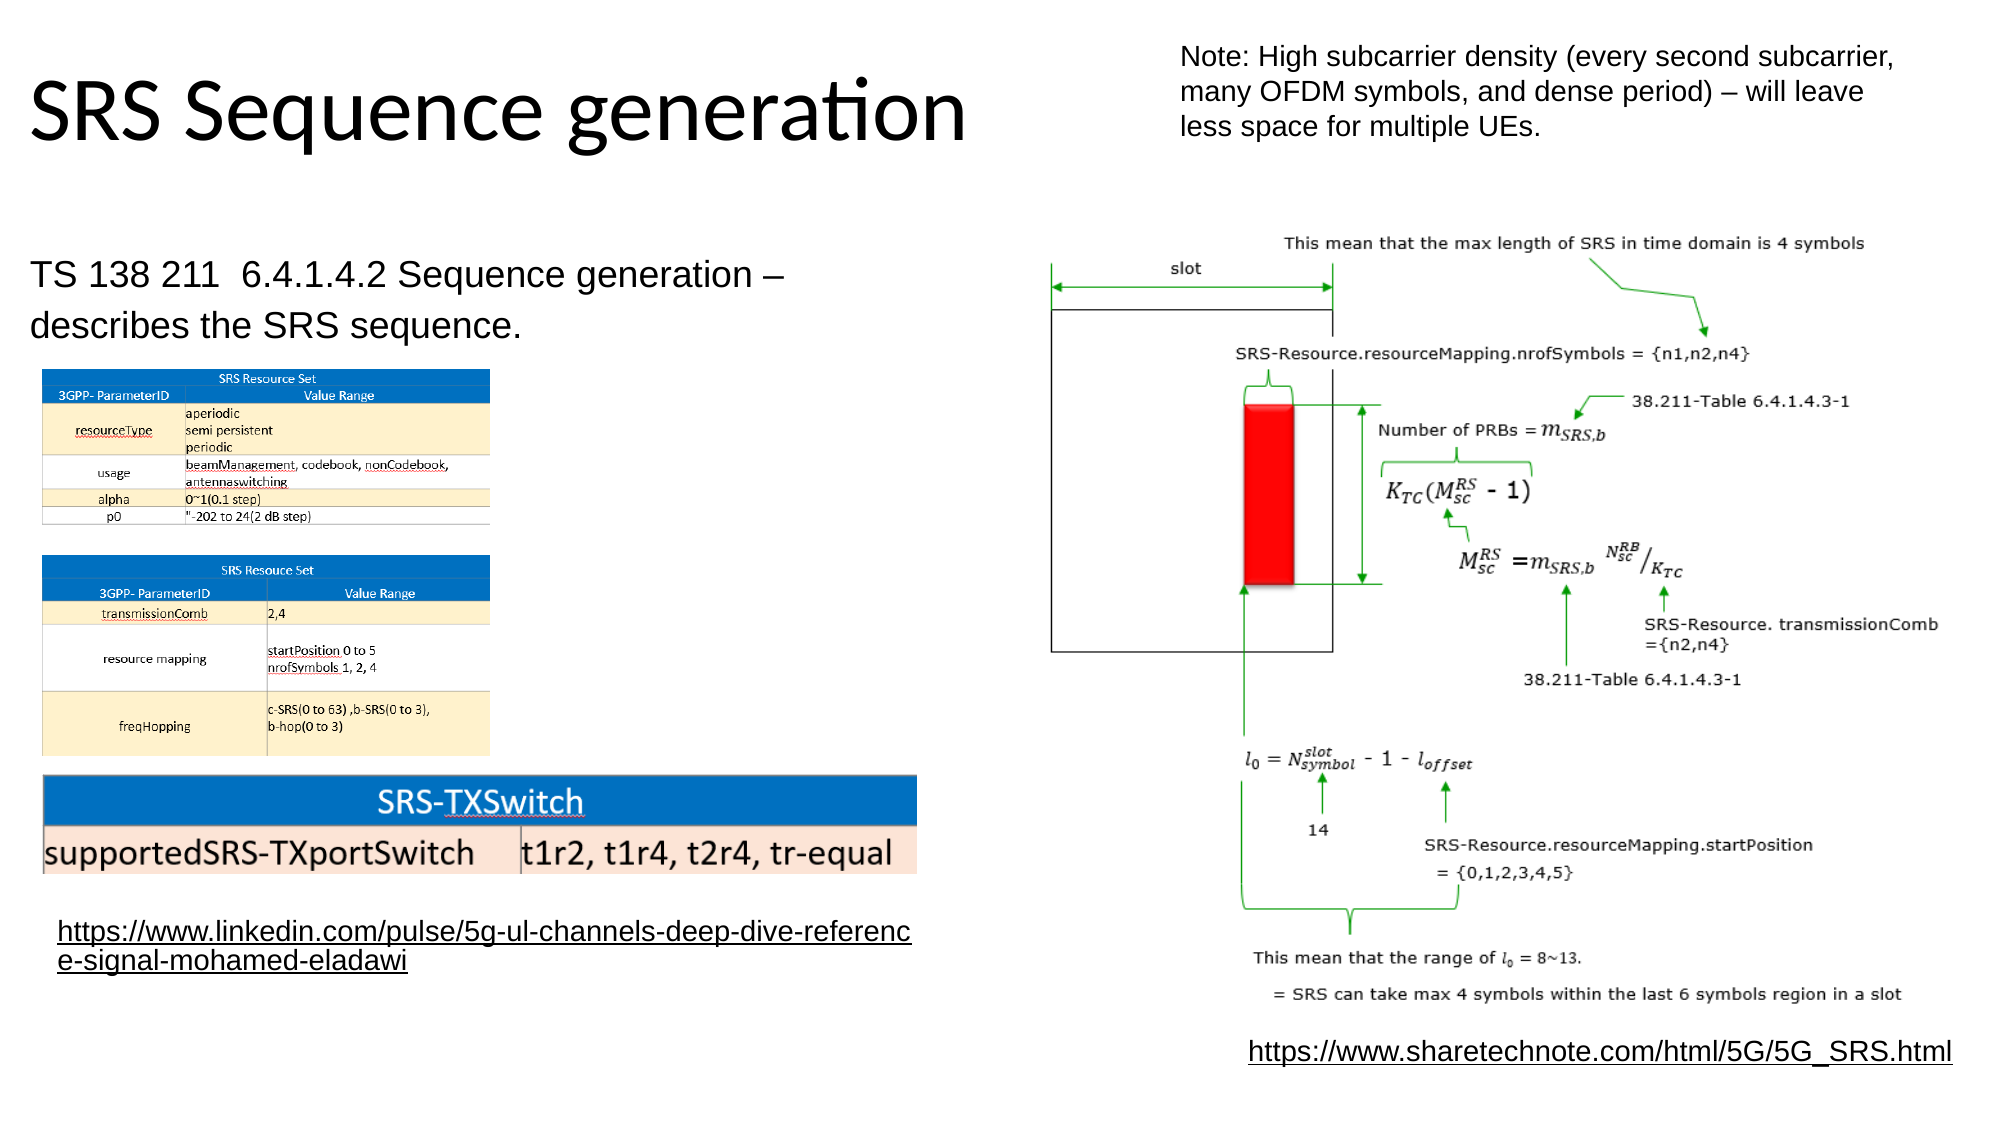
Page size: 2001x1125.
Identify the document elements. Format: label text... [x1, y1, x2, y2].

text_box https://www.linkedin.com/pulse/5g-ul-channels-deep-dive-reference-signal-mohamed-eladawi [42, 904, 931, 990]
text_box https://www.sharetechnote.com/html/5G/5G_SRS.html [1233, 1025, 2000, 1110]
picture [1033, 219, 1955, 1010]
picture [42, 774, 917, 874]
text_box Note: High subcarrier density (every second subcarrier, many OFDM symbols, and dense period) – will leave less space for multiple UEs. [1165, 29, 1926, 150]
text_box TS 138 211 6.4.1.4.2 Sequence generation – describes the SRS sequence. [14, 235, 954, 394]
title SRS Sequence generation [14, 2, 1740, 220]
picture [42, 369, 491, 756]
